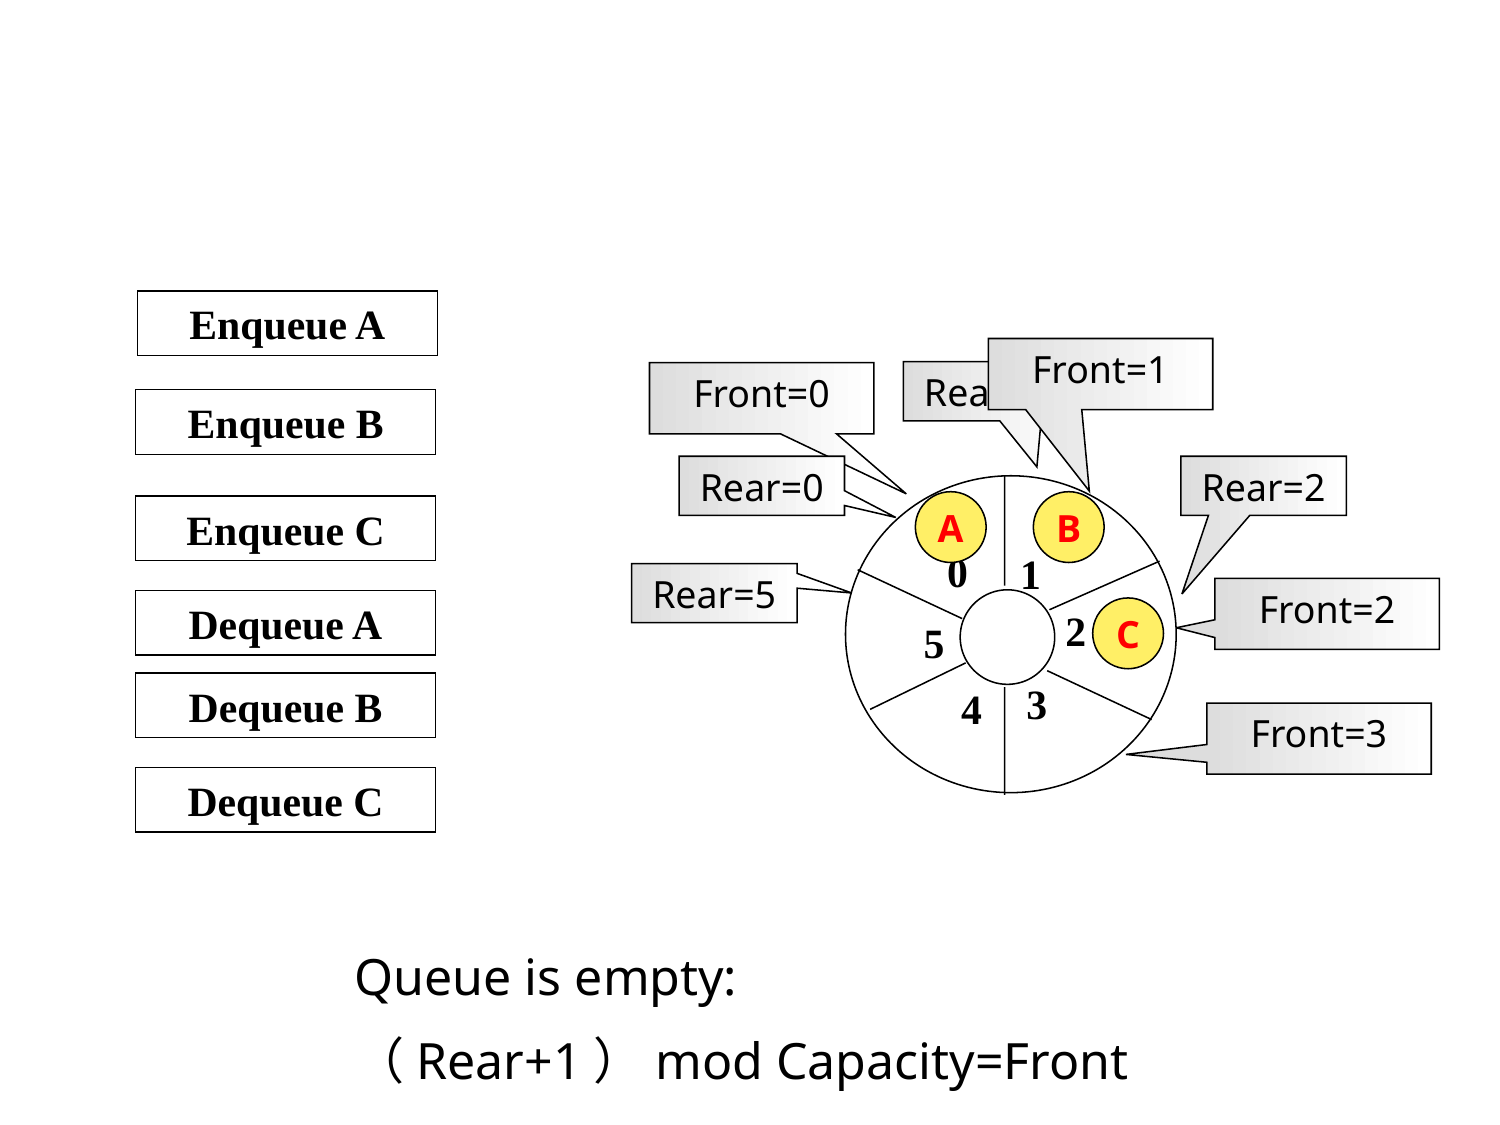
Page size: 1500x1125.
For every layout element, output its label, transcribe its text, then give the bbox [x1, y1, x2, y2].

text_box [845, 475, 1177, 795]
text_box Rear=0 [679, 456, 845, 516]
text_box Rear=5 [631, 563, 840, 623]
text_box Enqueue C [135, 495, 436, 561]
text_box Rear=2 [1180, 456, 1347, 594]
text_box Dequeue C [135, 767, 436, 833]
text_box Queue is empty: （Rear+1）mod Capacity=Front [339, 937, 1268, 1098]
text_box Dequeue A [135, 590, 436, 656]
text_box [779, 434, 810, 454]
text_box Front=1 [988, 338, 1213, 474]
text_box [74, 262, 1425, 844]
text_box Front=3 [1181, 703, 1432, 775]
text_box Enqueue B [135, 389, 436, 455]
text_box Dequeue B [135, 672, 436, 738]
text_box Rear=1 [903, 361, 1041, 467]
text_box Front=2 [1181, 578, 1440, 650]
text_box Front=0 [649, 362, 884, 474]
text_box Enqueue A [137, 290, 438, 356]
